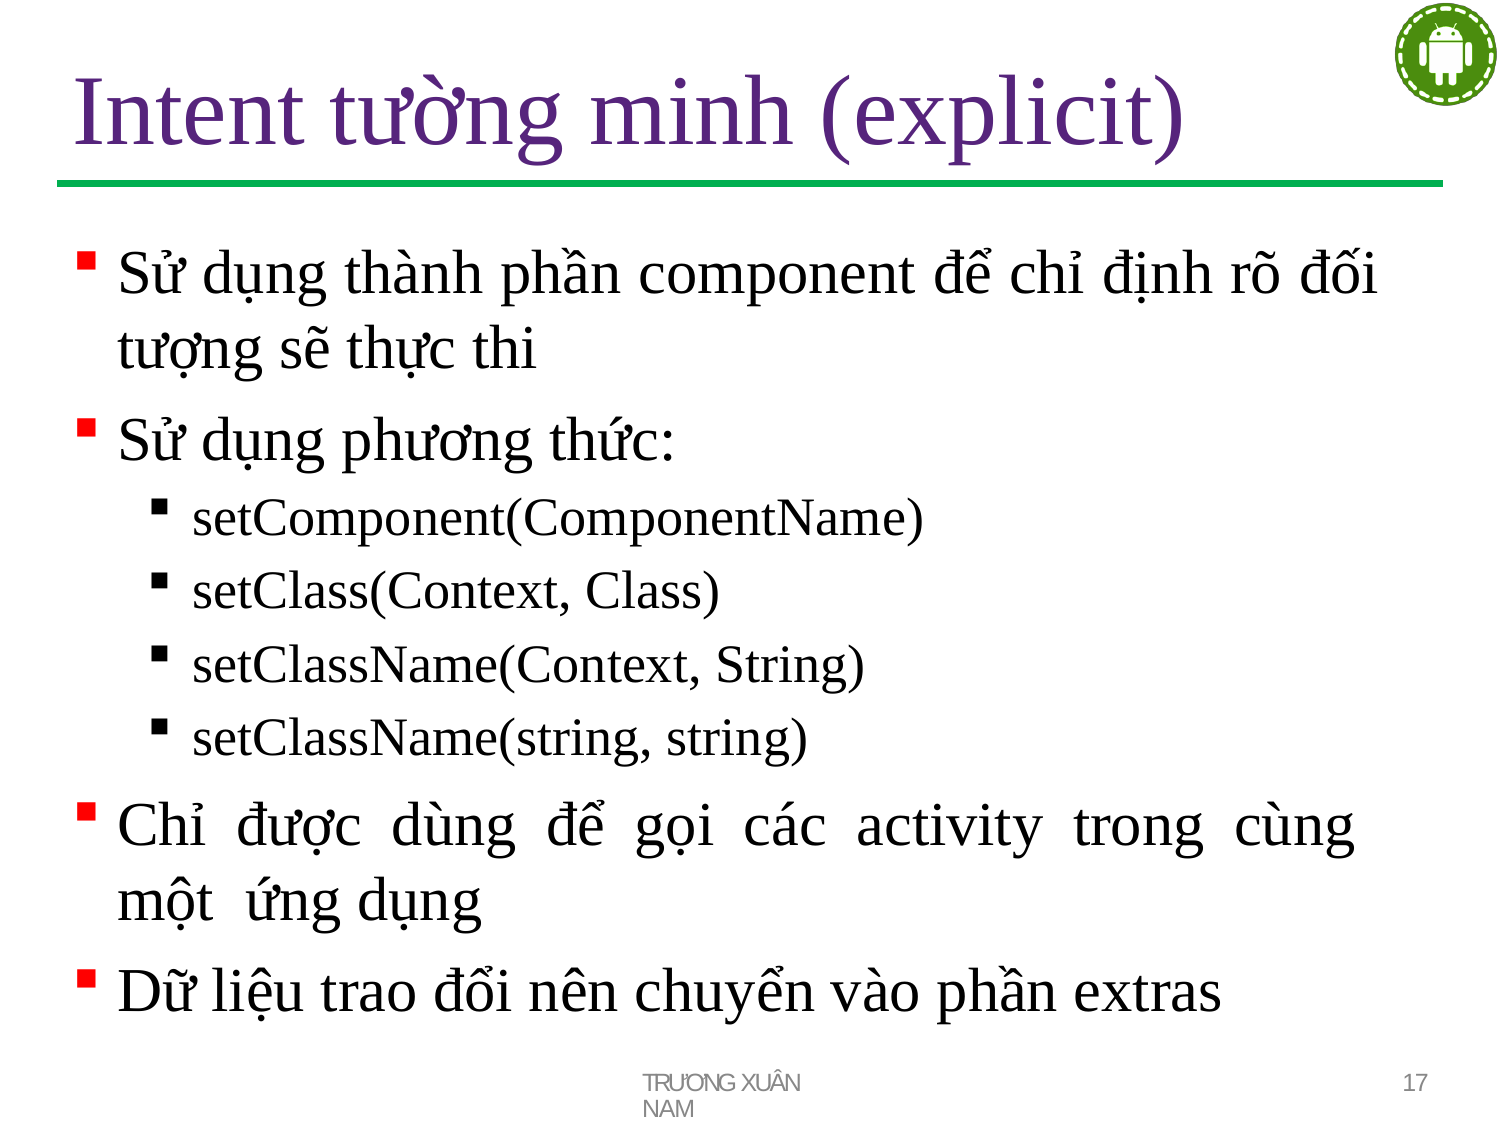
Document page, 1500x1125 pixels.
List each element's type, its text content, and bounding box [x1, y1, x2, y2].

footer TRƯƠNG XUÂN NAM [640, 1070, 860, 1125]
title Intent tường minh (explicit) [70, 42, 1190, 229]
picture [1391, 0, 1500, 109]
slide_number 17 [1398, 1070, 1432, 1125]
text_box Sử dụng thành phần component để chỉ định rõ đối tượng sẽ thực thi Sử dụng phương thức: setComponent(ComponentName) setClass(Context, Class) setClassName(Context, String) setClassName(string, string) Chỉ được dùng để gọi các activity trong cùng một ứng dụng Dữ liệu trao đổi nên chuyển vào phần extras [70, 229, 1398, 1024]
